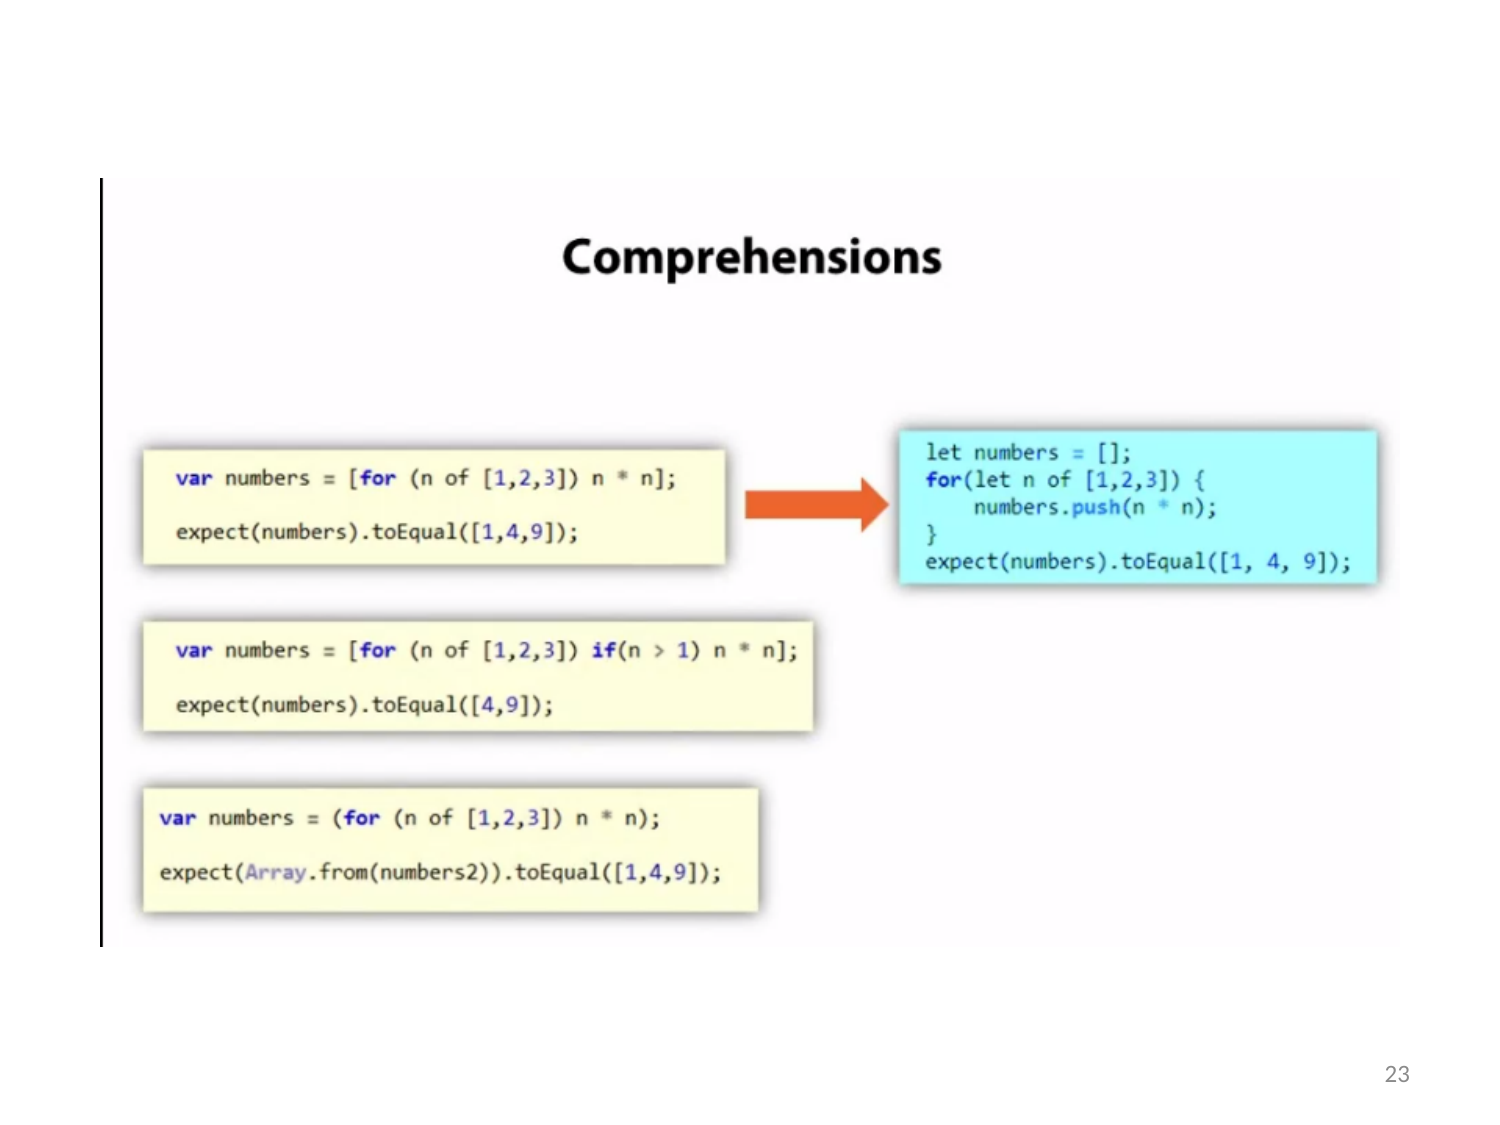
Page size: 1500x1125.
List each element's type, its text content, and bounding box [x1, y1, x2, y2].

slide_number 23 [1074, 1042, 1425, 1103]
picture [100, 177, 1400, 948]
